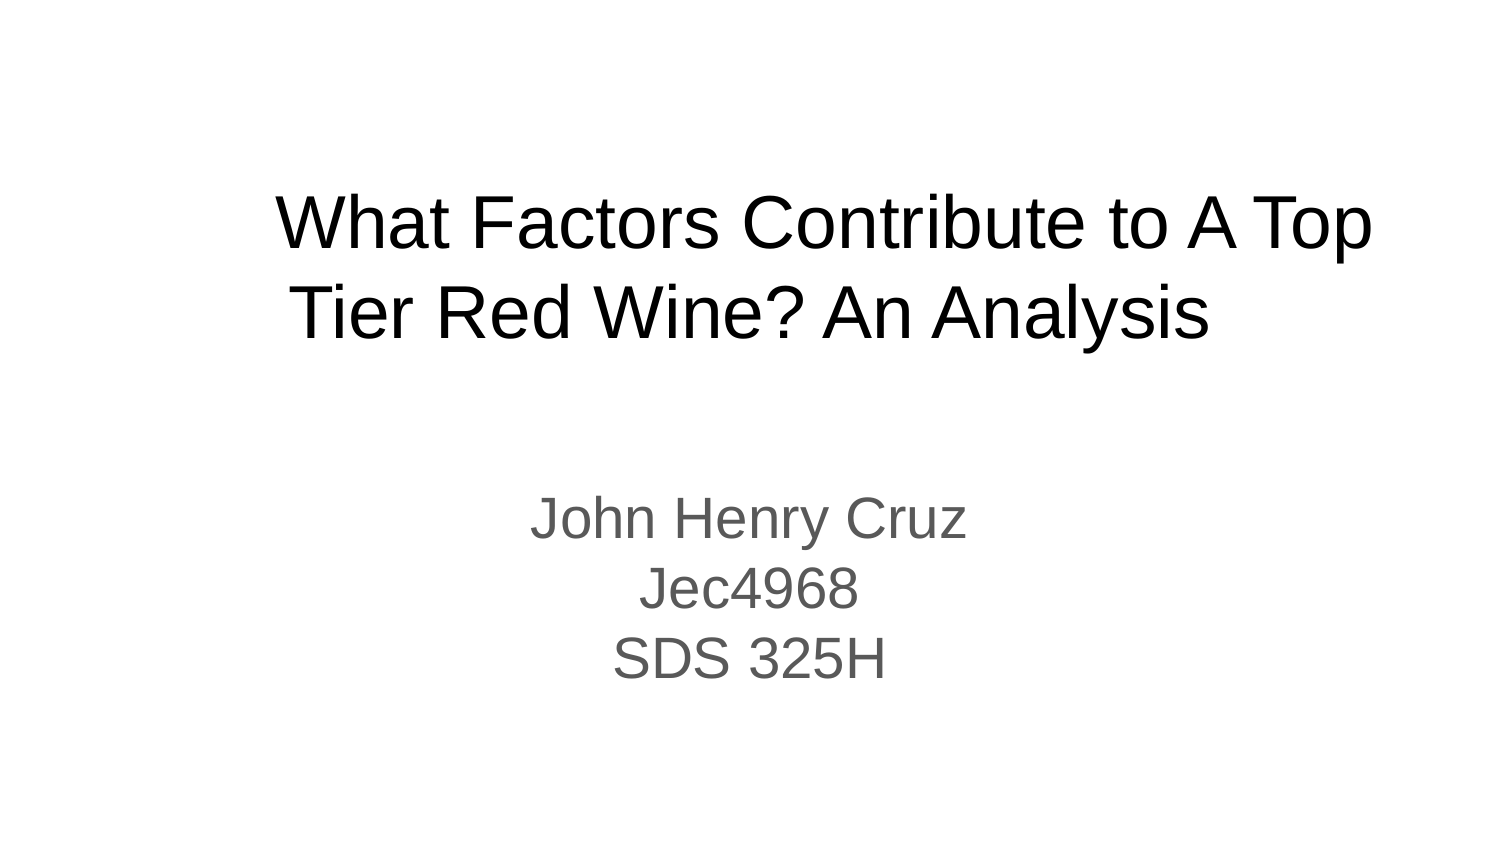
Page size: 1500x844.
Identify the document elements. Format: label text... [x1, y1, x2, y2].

title What Factors Contribute to A Top Tier Red Wine? An Analysis [51, 122, 1449, 459]
subtitle John Henry Cruz Jec4968 SDS 325H [51, 464, 1449, 595]
